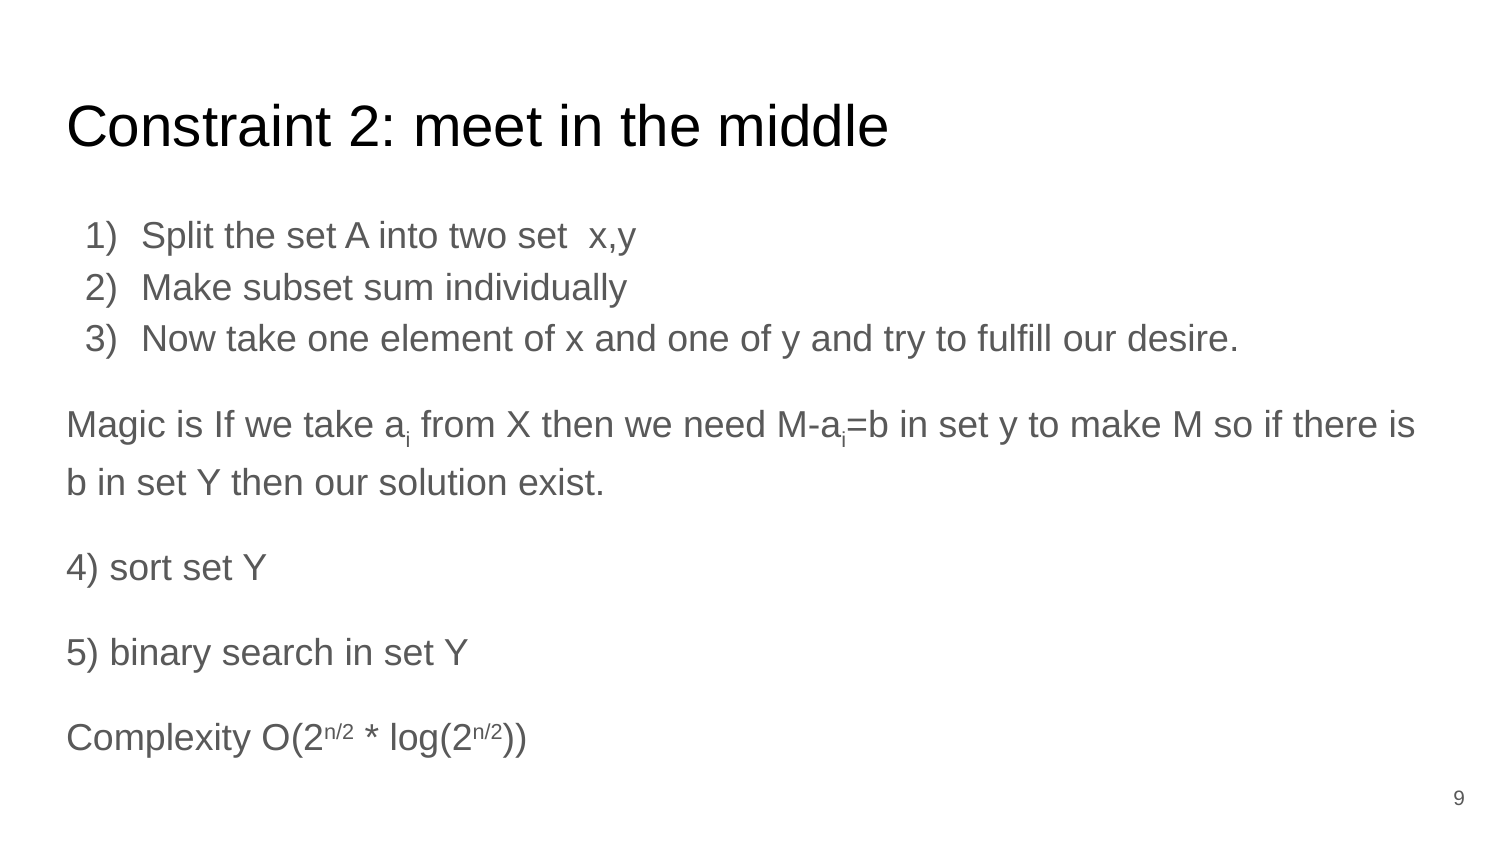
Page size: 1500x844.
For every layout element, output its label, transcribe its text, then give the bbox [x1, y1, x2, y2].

title Constraint 2: meet in the middle [51, 72, 1449, 167]
list Split the set A into two set x,y Make subset sum individually Now take one element of x and one of y and try to fulfill our desire. Magic is If we take ai from X then we need M-ai=b in set y to make M so if there is b in set Y then our solution exist. 4) sort set Y 5) binary search in set Y Complexity O(2n/2 * log(2n/2)) [51, 189, 1449, 750]
slide_number ‹#› [1389, 764, 1480, 830]
